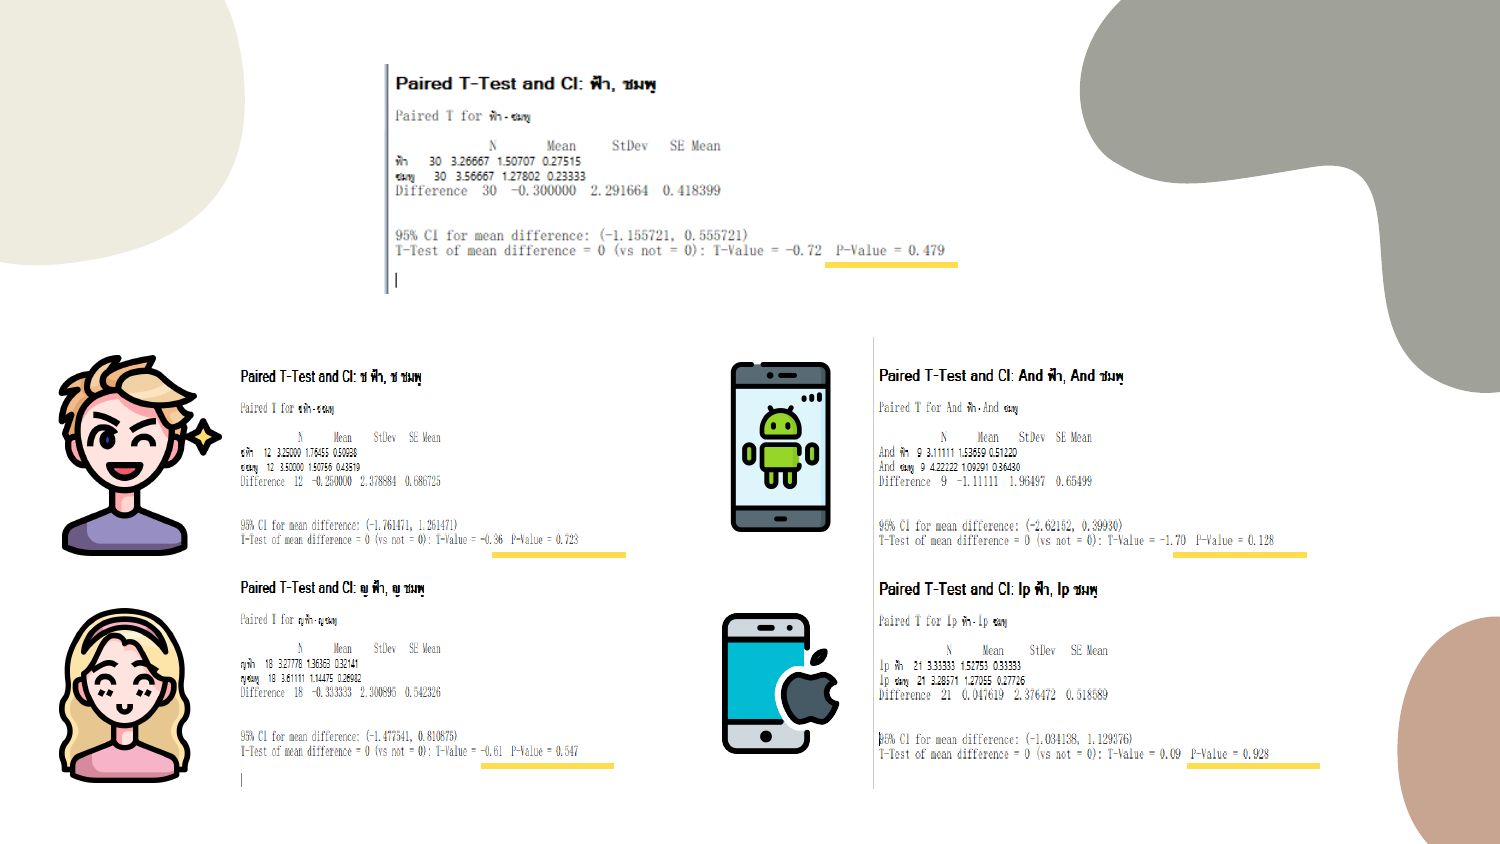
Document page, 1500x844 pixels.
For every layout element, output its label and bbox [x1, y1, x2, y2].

picture [384, 63, 1133, 294]
text_box [1403, 616, 1500, 844]
picture [36, 608, 212, 784]
picture [24, 354, 225, 556]
text_box [0, 0, 245, 266]
picture [709, 613, 851, 754]
picture [695, 362, 865, 532]
picture [873, 336, 1476, 790]
text_box [1083, 0, 1500, 393]
picture [237, 354, 688, 790]
